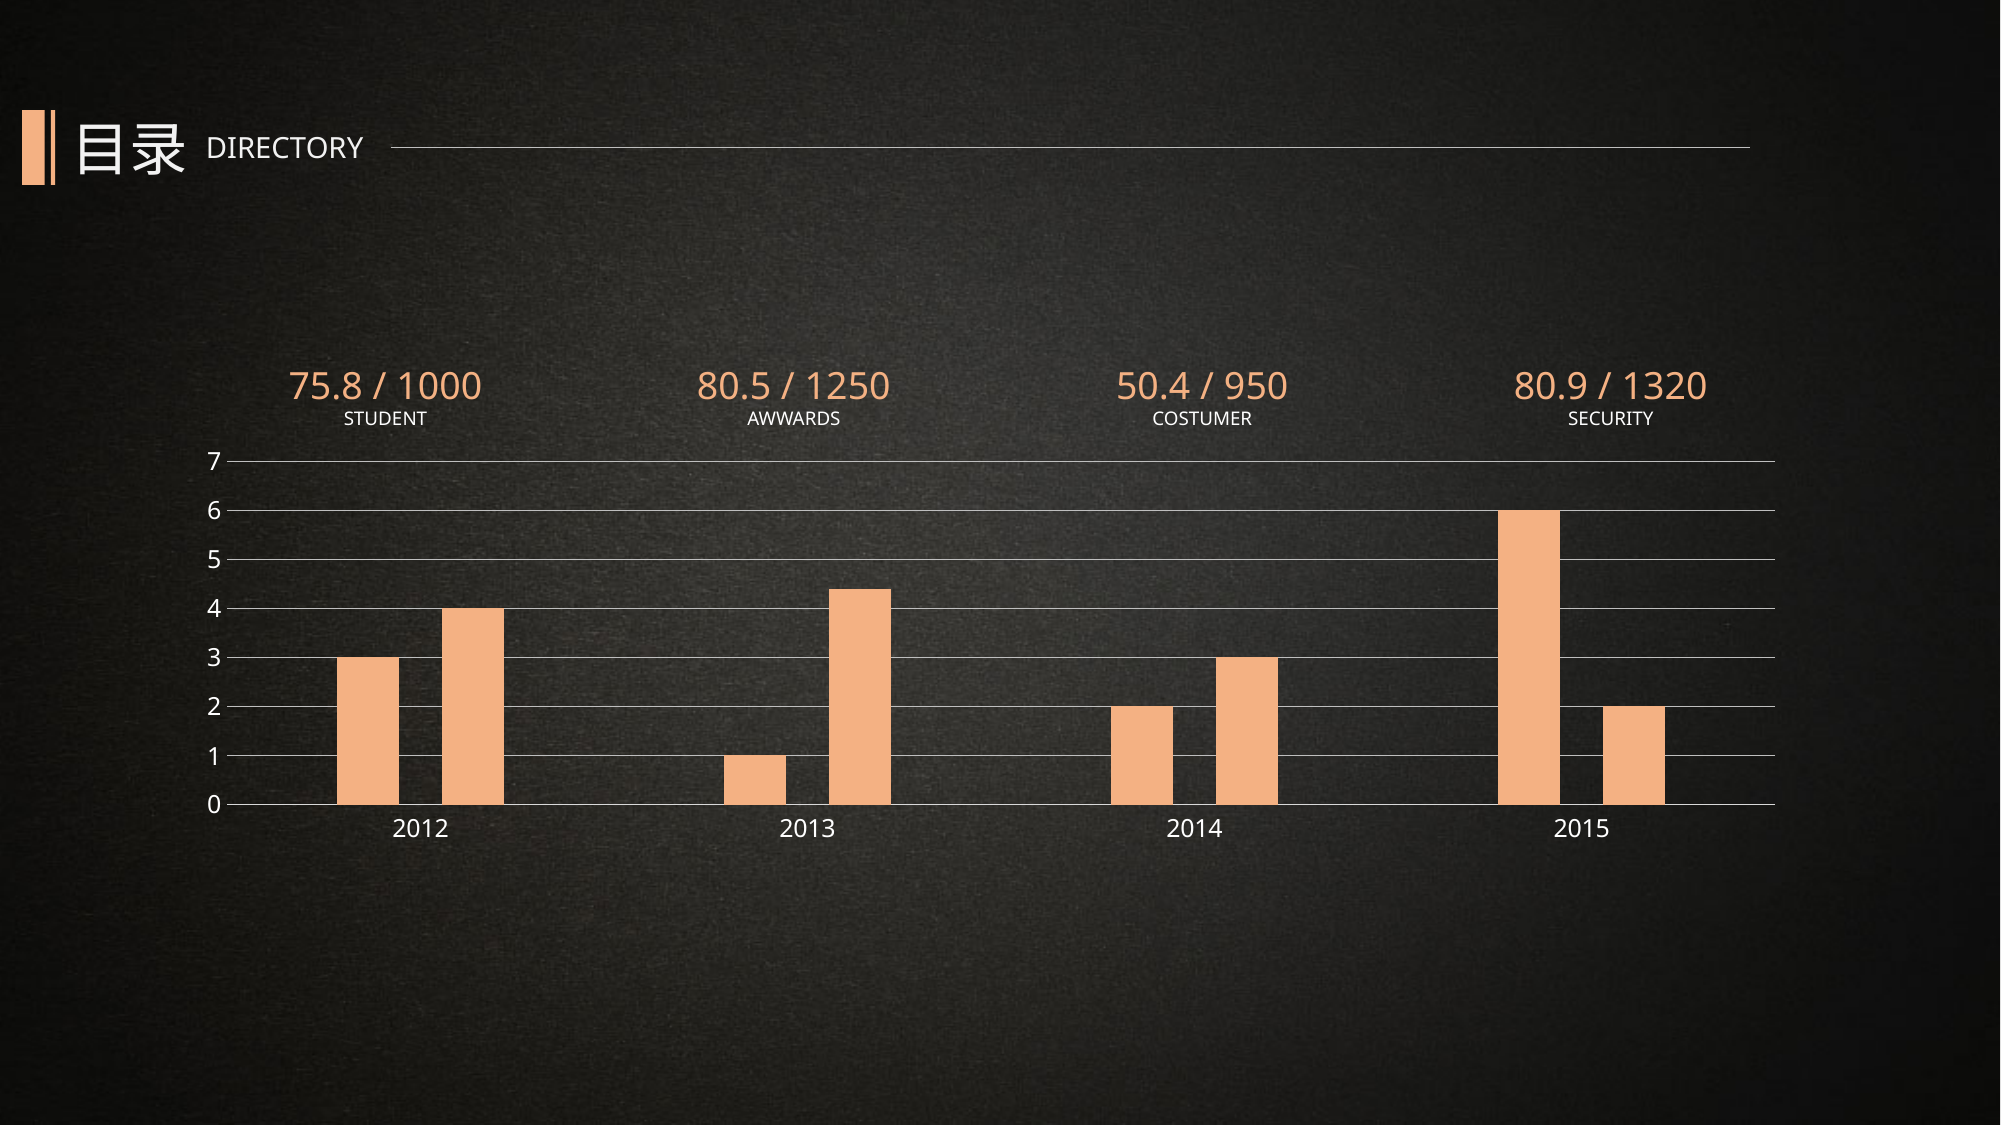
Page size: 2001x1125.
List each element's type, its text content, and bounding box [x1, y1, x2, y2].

chart [174, 435, 1808, 854]
picture [0, 0, 2001, 1125]
text_box 50.4 / 950 COSTUMER [1101, 354, 1304, 435]
text_box 80.9 / 1320 SECURITY [1498, 354, 1723, 435]
text_box 75.8 / 1000 STUDENT [273, 354, 498, 435]
text_box 80.5 / 1250 AWWARDS [682, 354, 906, 435]
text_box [21, 104, 1750, 191]
